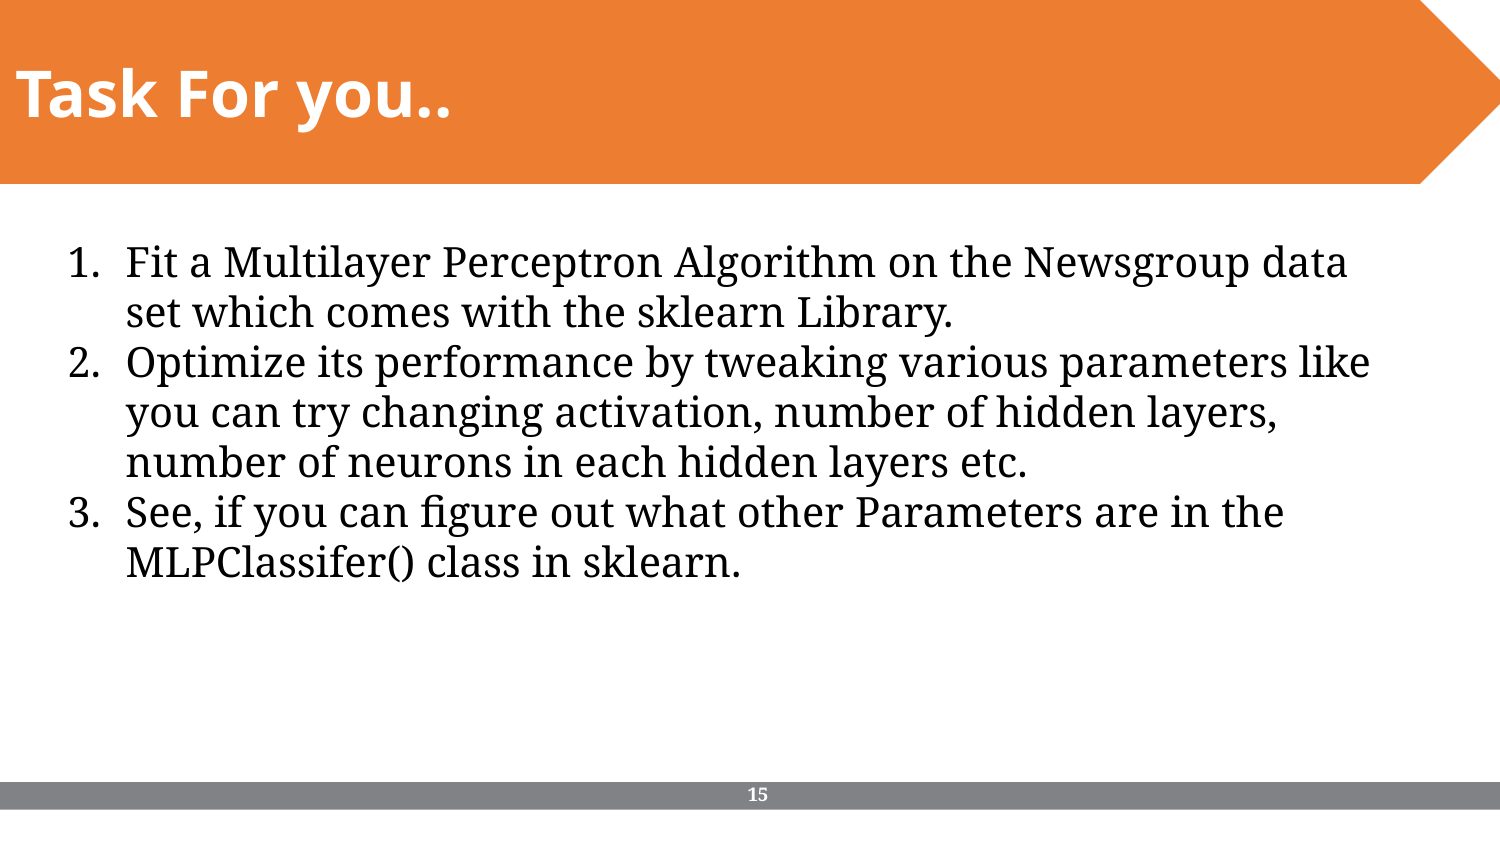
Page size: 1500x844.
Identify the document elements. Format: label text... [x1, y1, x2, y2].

text_box Task For you.. [0, 0, 1500, 184]
slide_number ‹#› [716, 770, 784, 821]
text_box Fit a Multilayer Perceptron Algorithm on the Newsgroup data set which comes with the sklearn Library. Optimize its performance by tweaking various parameters like you can try changing activation, number of hidden layers, number of neurons in each hidden layers etc. See, if you can figure out what other Parameters are in the MLPClassifer() class in sklearn. [35, 221, 1429, 739]
